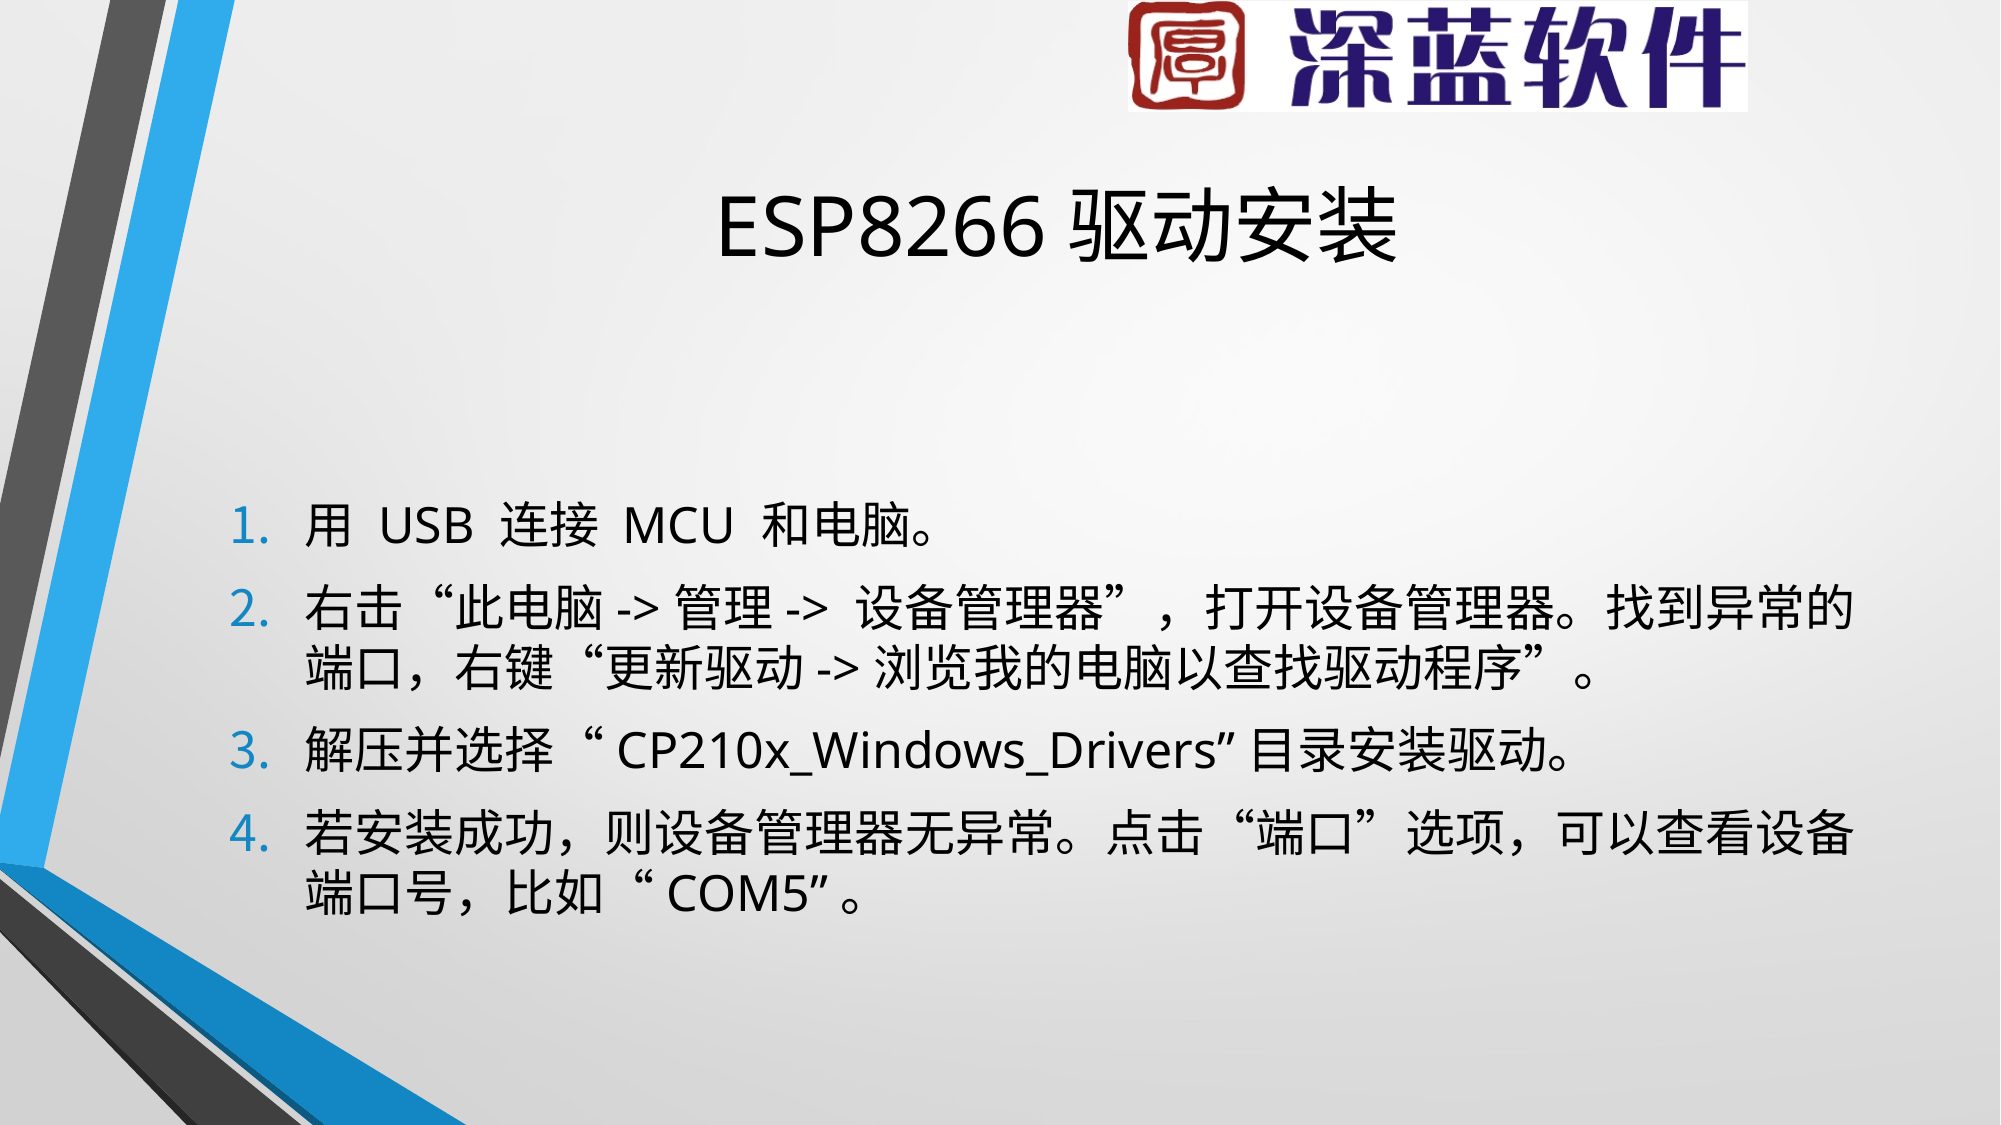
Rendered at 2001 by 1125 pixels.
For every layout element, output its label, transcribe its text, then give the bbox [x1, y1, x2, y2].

picture [1127, 0, 1748, 112]
list 用 USB 连接 MCU 和电脑。 右击“此电脑->管理-> 设备管理器”，打开设备管理器。找到异常的端口，右键“更新驱动->浏览我的电脑以查找驱动程序”。 解压并选择“CP210x_Windows_Drivers”目录安装驱动。 若安装成功，则设备管理器无异常。点击“端口”选项，可以查看设备端口号，比如“COM5”。 [214, 473, 1900, 941]
title ESP8266驱动安装 [214, 111, 1900, 336]
